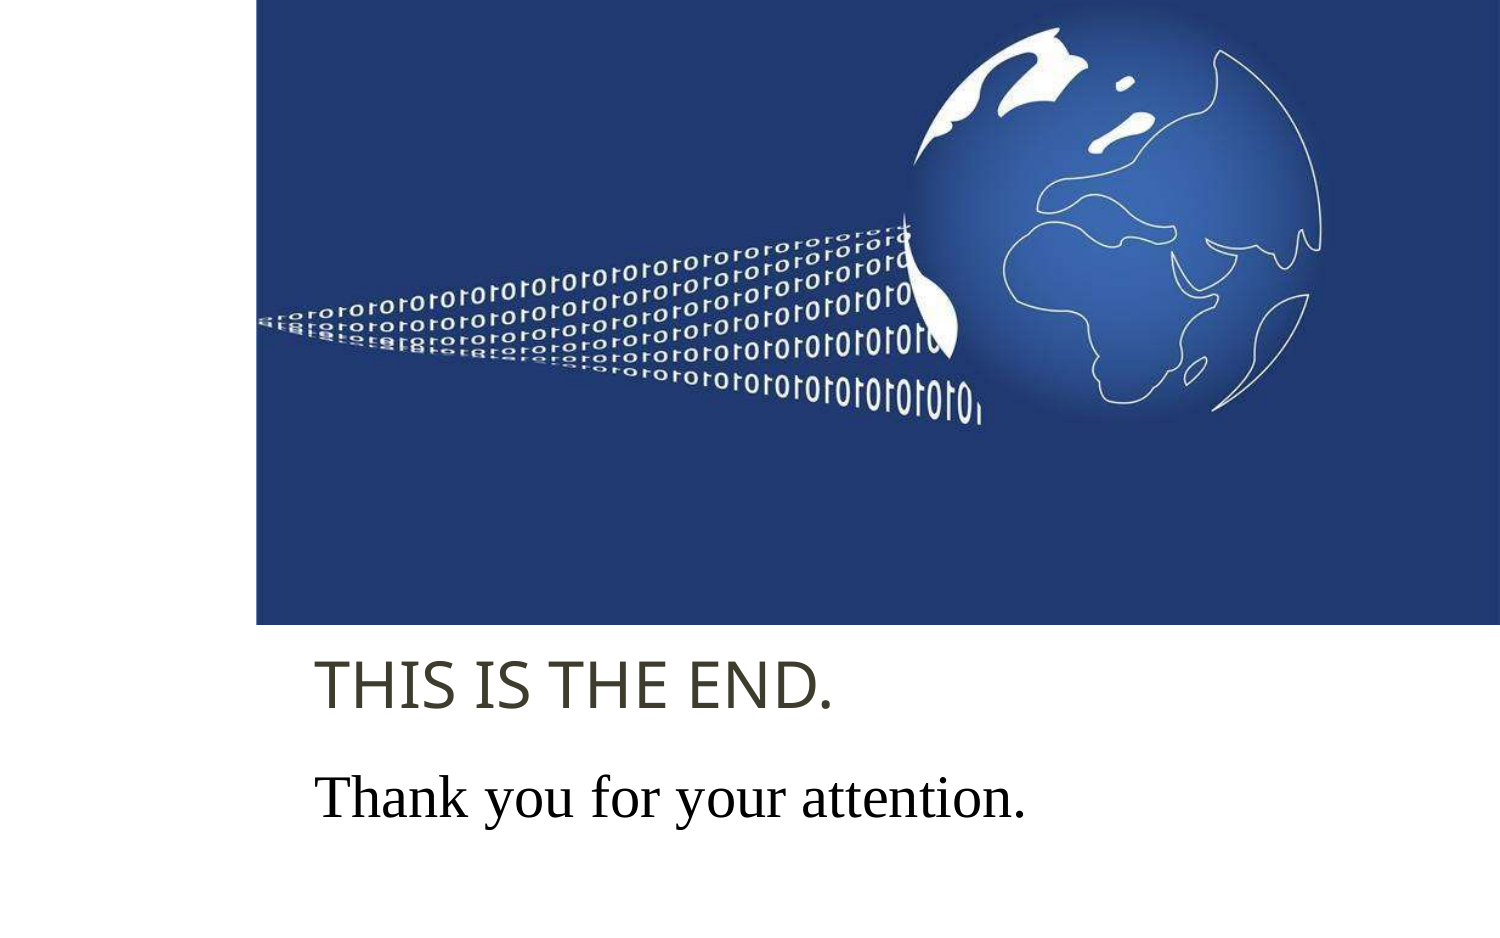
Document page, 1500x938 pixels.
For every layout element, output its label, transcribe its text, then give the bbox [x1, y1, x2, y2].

title THIS IS THE END. [300, 635, 1500, 730]
picture [255, 0, 1500, 625]
list Thank you for your attention. [300, 750, 1500, 844]
